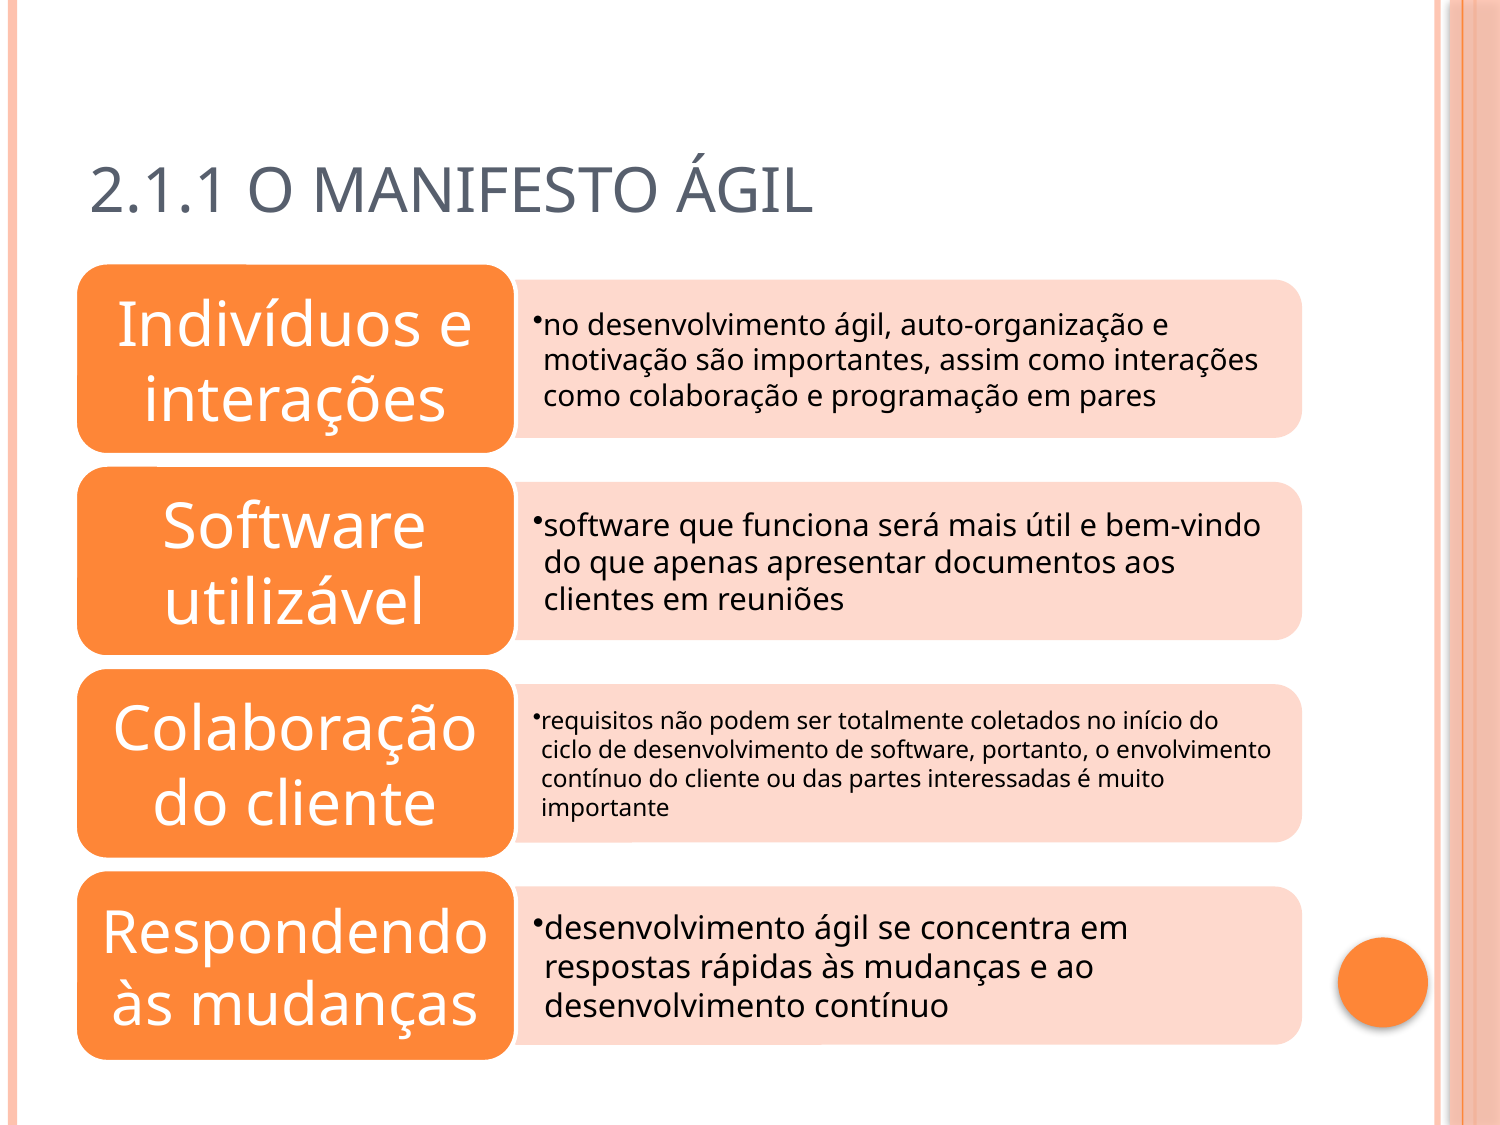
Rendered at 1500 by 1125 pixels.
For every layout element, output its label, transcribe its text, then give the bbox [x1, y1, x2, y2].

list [74, 261, 1301, 1063]
title 2.1.1 O Manifesto Ágil [75, 45, 1300, 233]
